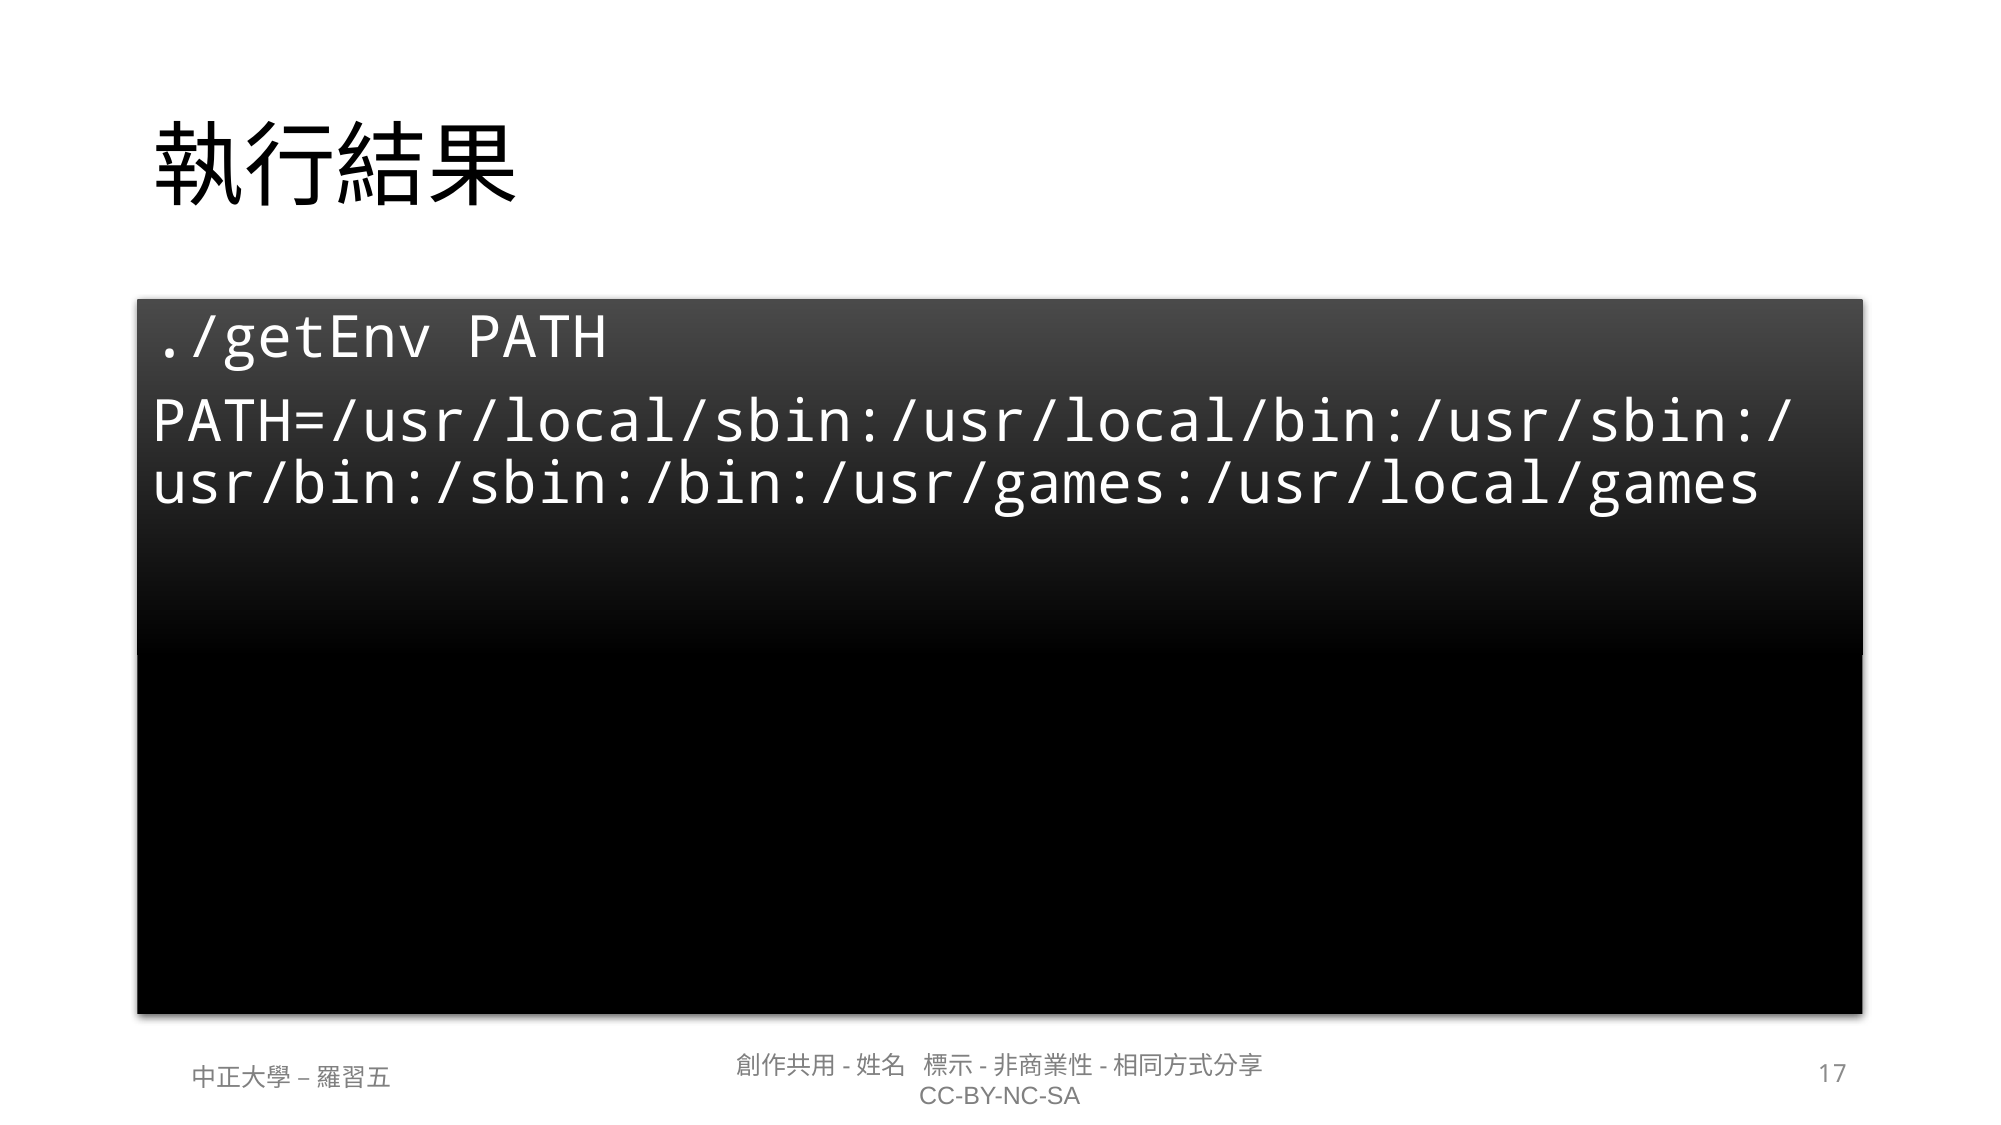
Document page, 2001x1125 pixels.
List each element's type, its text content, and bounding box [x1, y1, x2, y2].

title 執行結果 [137, 59, 1863, 278]
slide_number 17 [1412, 1042, 1863, 1103]
list ./getEnv PATH PATH=/usr/local/sbin:/usr/local/bin:/usr/sbin:/usr/bin:/sbin:/bin:/usr/games:/usr/local/games [137, 299, 1863, 1014]
